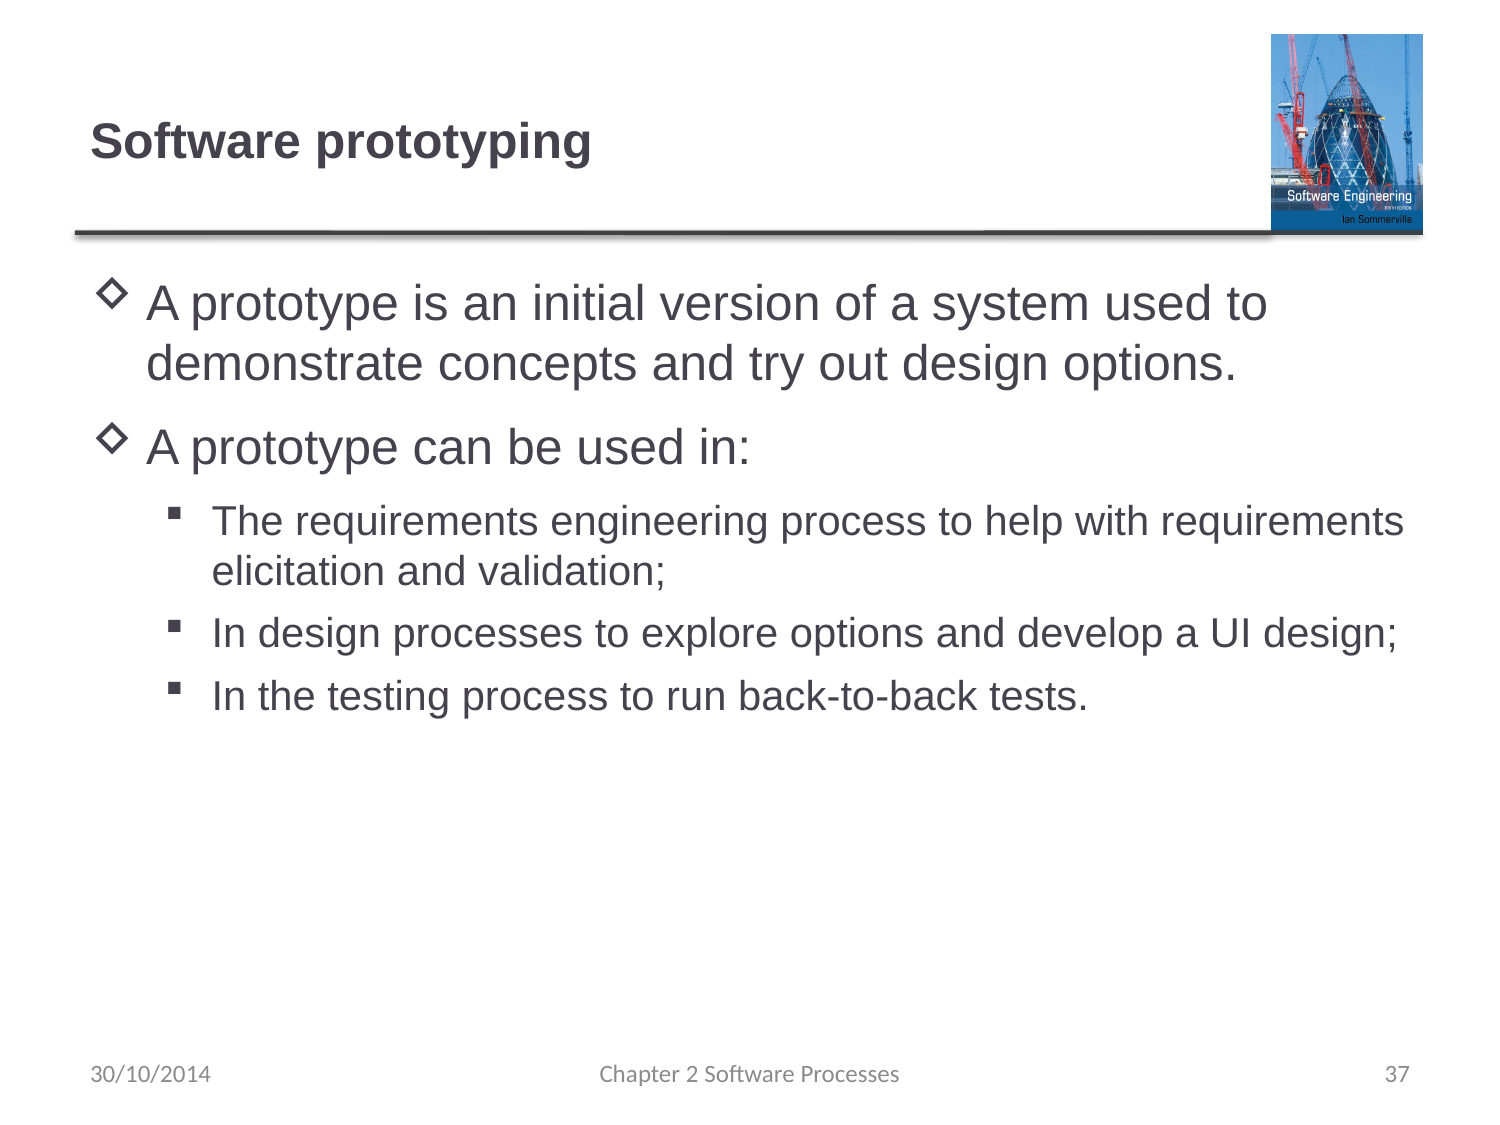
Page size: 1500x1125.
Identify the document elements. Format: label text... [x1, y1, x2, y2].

picture [1271, 34, 1423, 230]
slide_number 37 [1074, 1042, 1425, 1103]
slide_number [75, 1042, 425, 1103]
footer Chapter 2 Software Processes [512, 1042, 988, 1103]
title Software prototyping [74, 44, 1272, 233]
list A prototype is an initial version of a system used to demonstrate concepts and try out design options. A prototype can be used in: The requirements engineering process to help with requirements elicitation and validation; In design processes to explore options and develop a UI design; In the testing process to run back-to-back tests. [75, 262, 1425, 1005]
